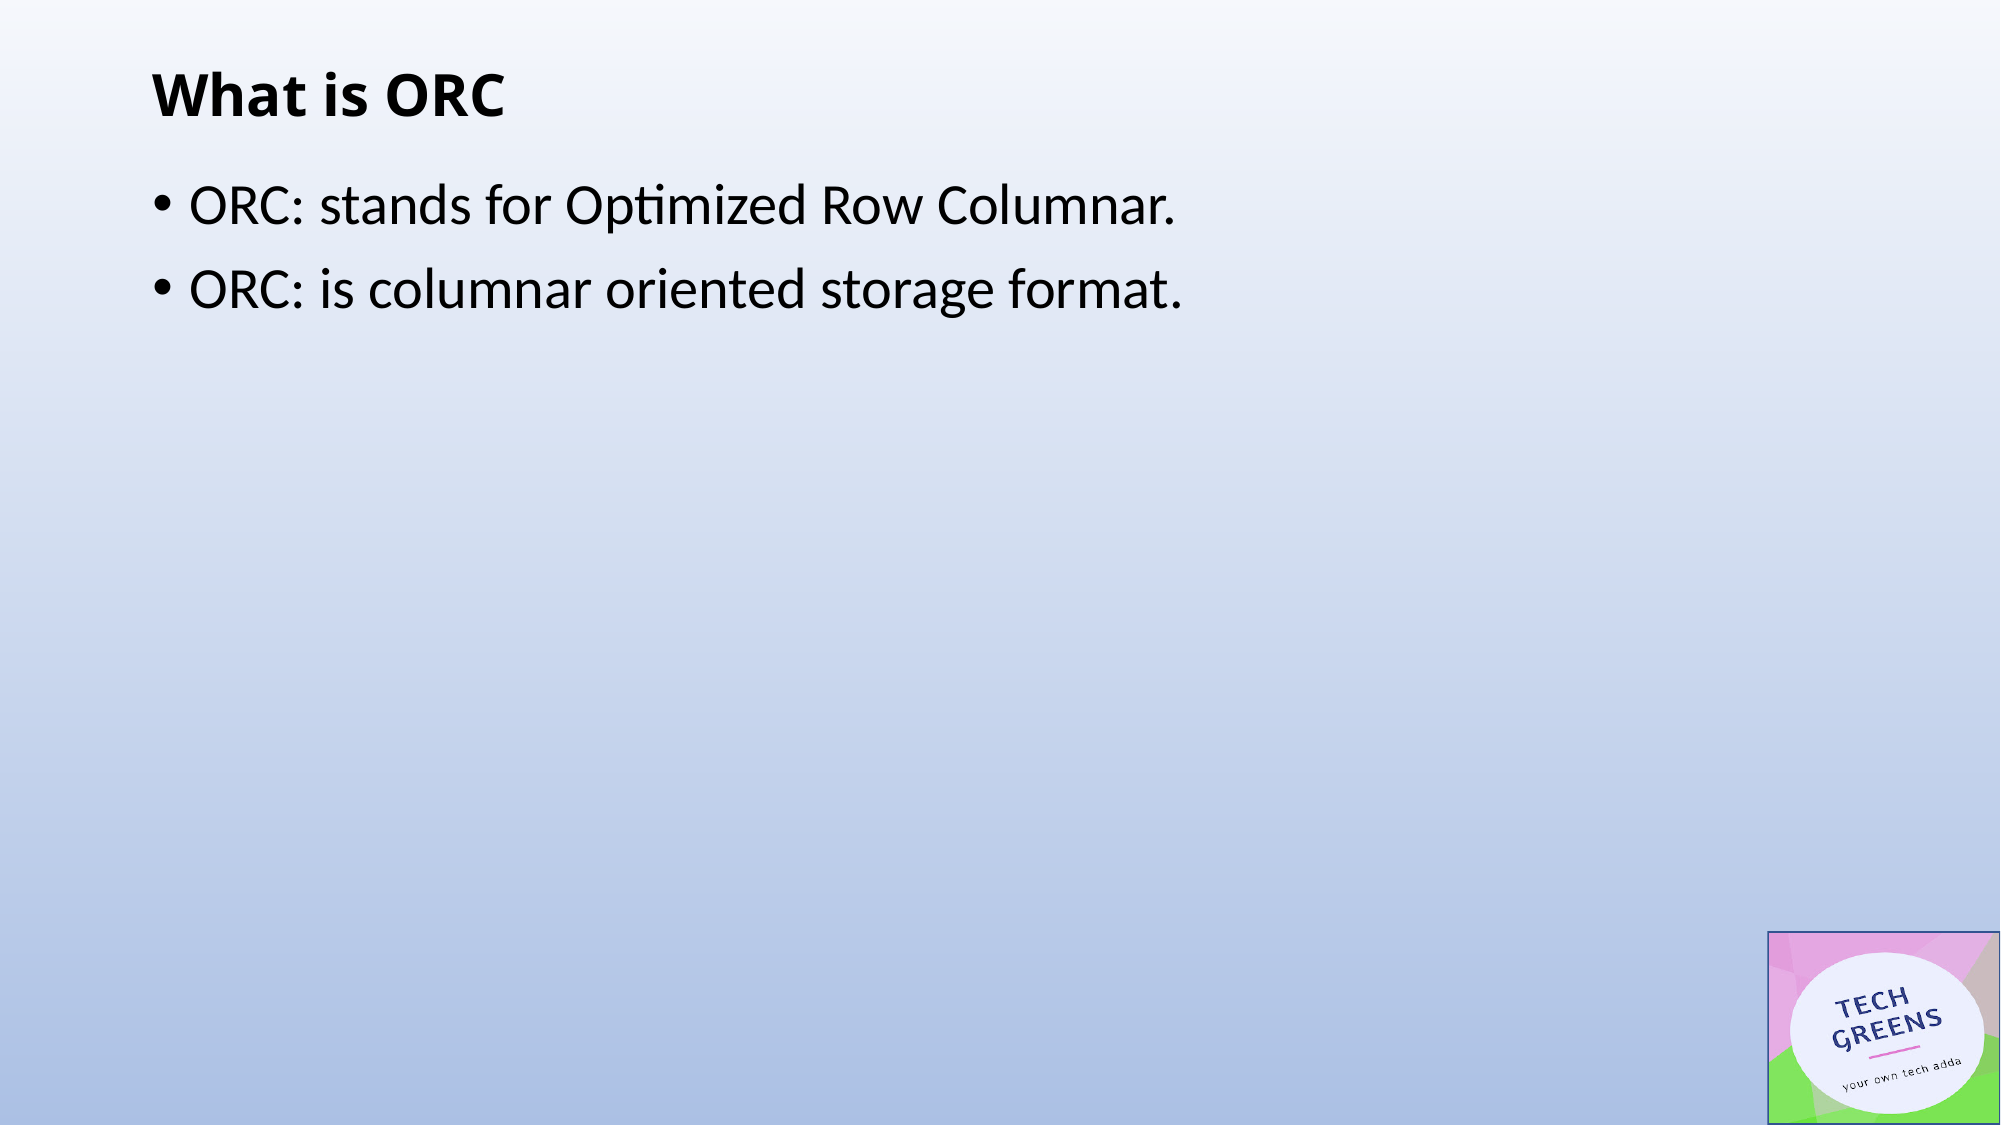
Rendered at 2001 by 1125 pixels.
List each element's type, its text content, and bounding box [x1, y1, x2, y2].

title What is ORC [137, 59, 1863, 135]
picture [1769, 933, 1999, 1123]
list ORC: stands for Optimized Row Columnar. ORC: is columnar oriented storage format. [137, 166, 1863, 1014]
